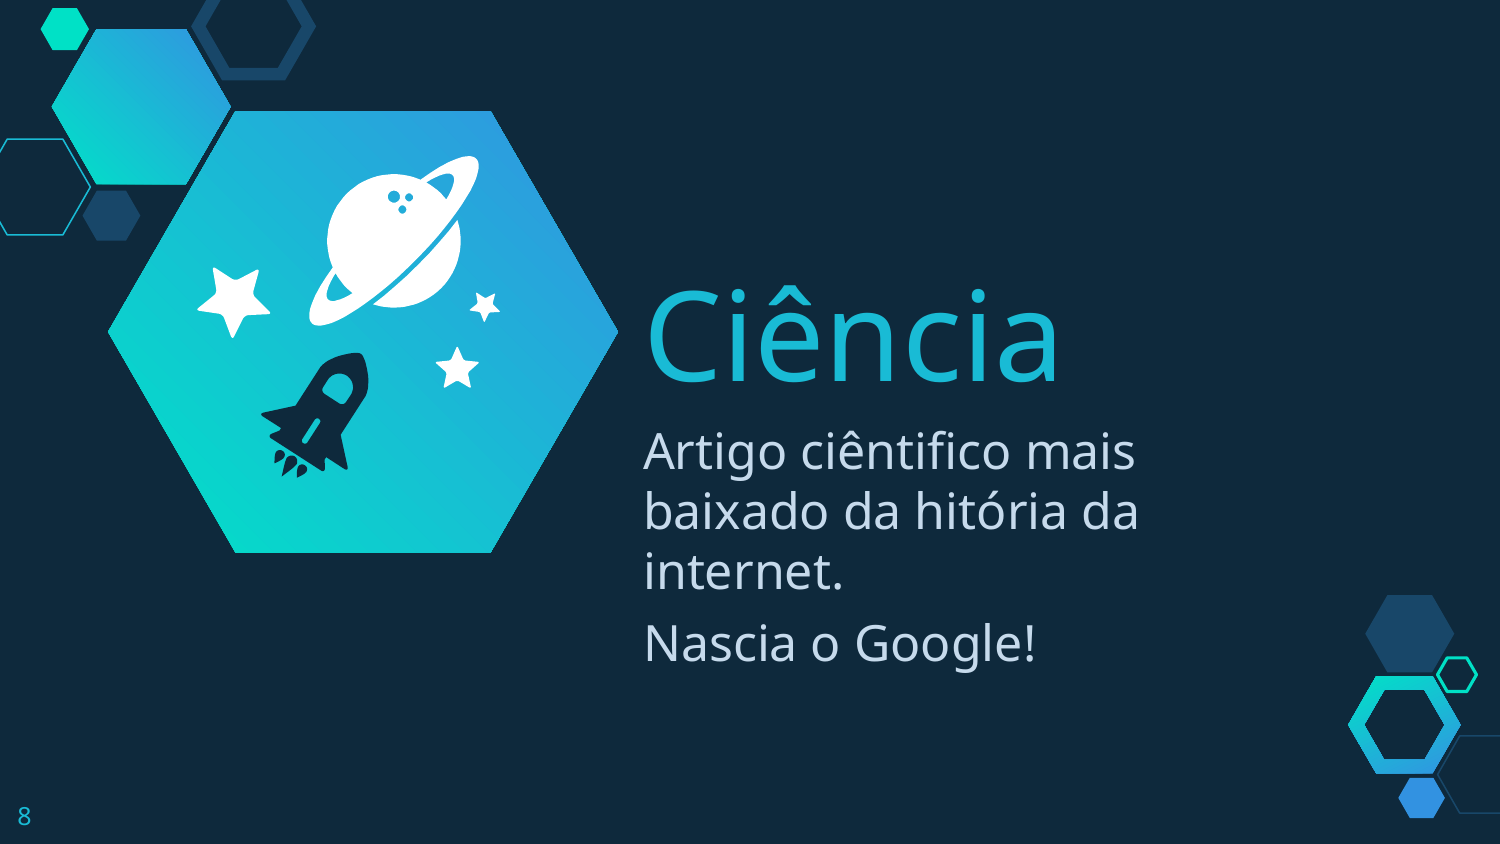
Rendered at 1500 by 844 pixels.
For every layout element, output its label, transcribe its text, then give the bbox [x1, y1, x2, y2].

text_box [483, 293, 500, 322]
subtitle Artigo ciêntifico mais baixado da hitória da internet. Nascia o Google! [628, 404, 1339, 534]
text_box [108, 111, 618, 553]
text_box [435, 346, 479, 388]
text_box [263, 360, 377, 475]
title Ciência [628, 241, 1447, 433]
text_box [197, 267, 271, 338]
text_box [309, 155, 479, 326]
slide_number 8 [2, 785, 93, 844]
